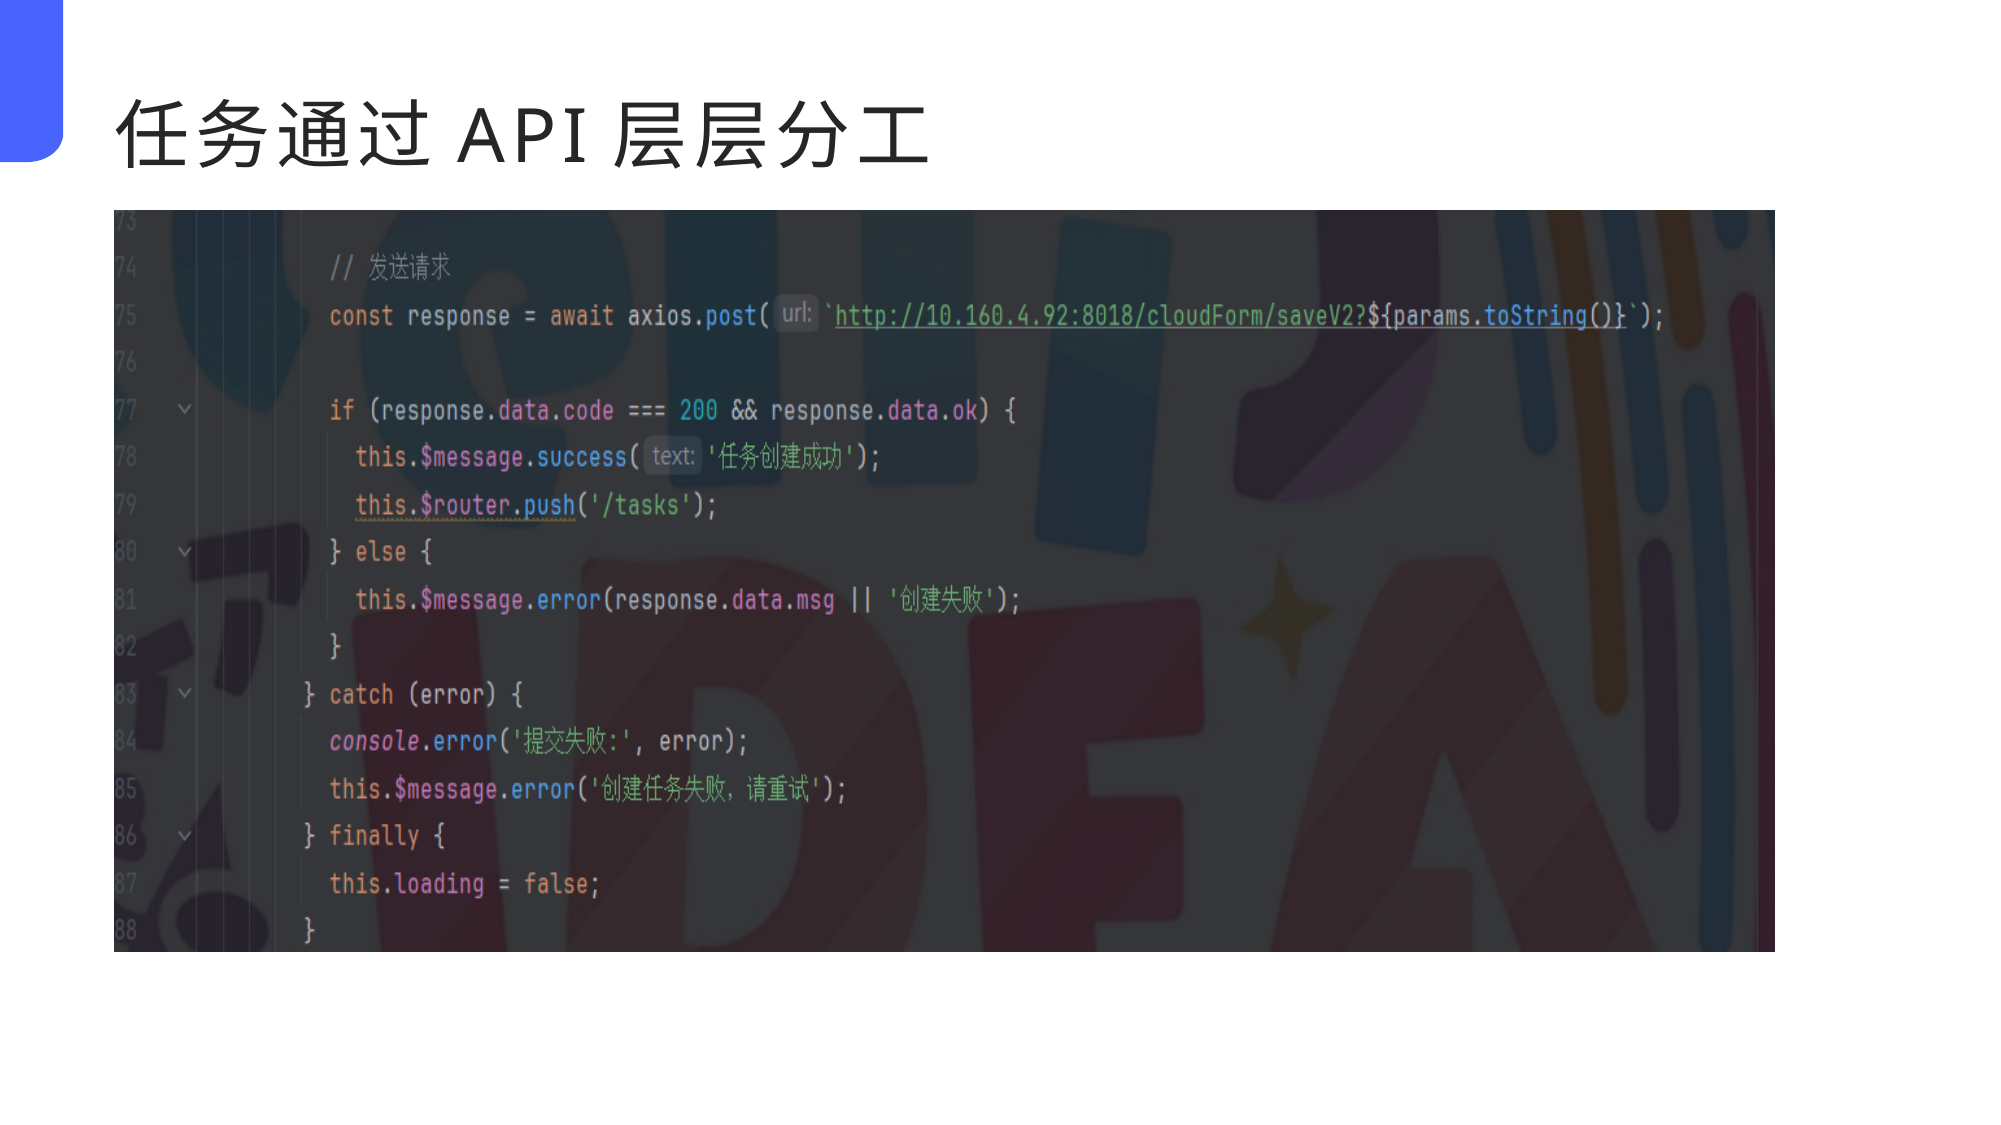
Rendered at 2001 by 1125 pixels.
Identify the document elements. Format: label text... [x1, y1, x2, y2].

title 任务通过API层层分工 [114, 59, 1886, 178]
picture [114, 210, 1775, 952]
